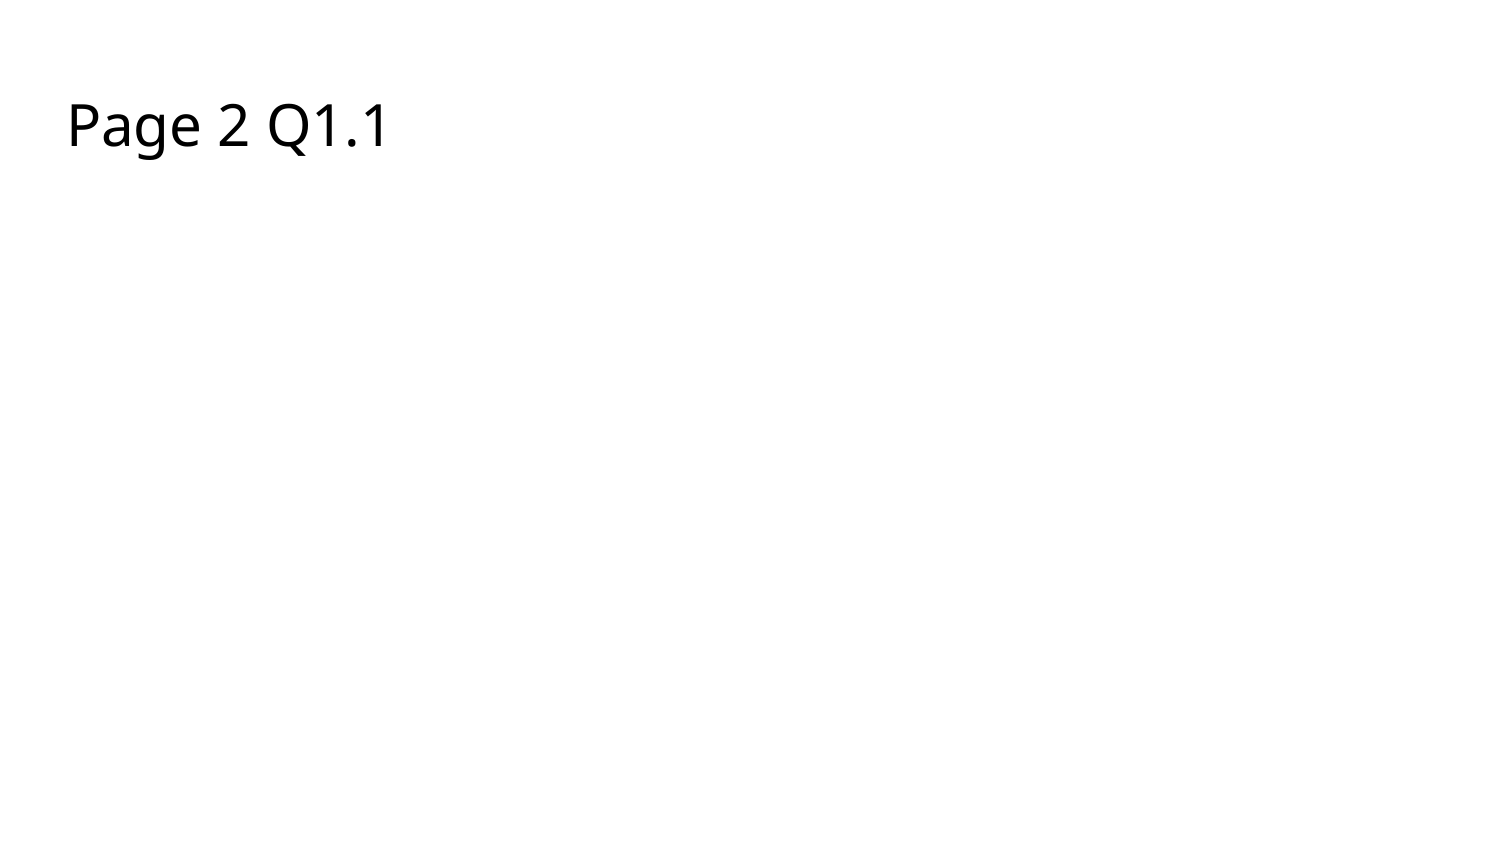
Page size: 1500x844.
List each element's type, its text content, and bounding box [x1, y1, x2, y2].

title Page 2 Q1.1 [51, 72, 1449, 167]
